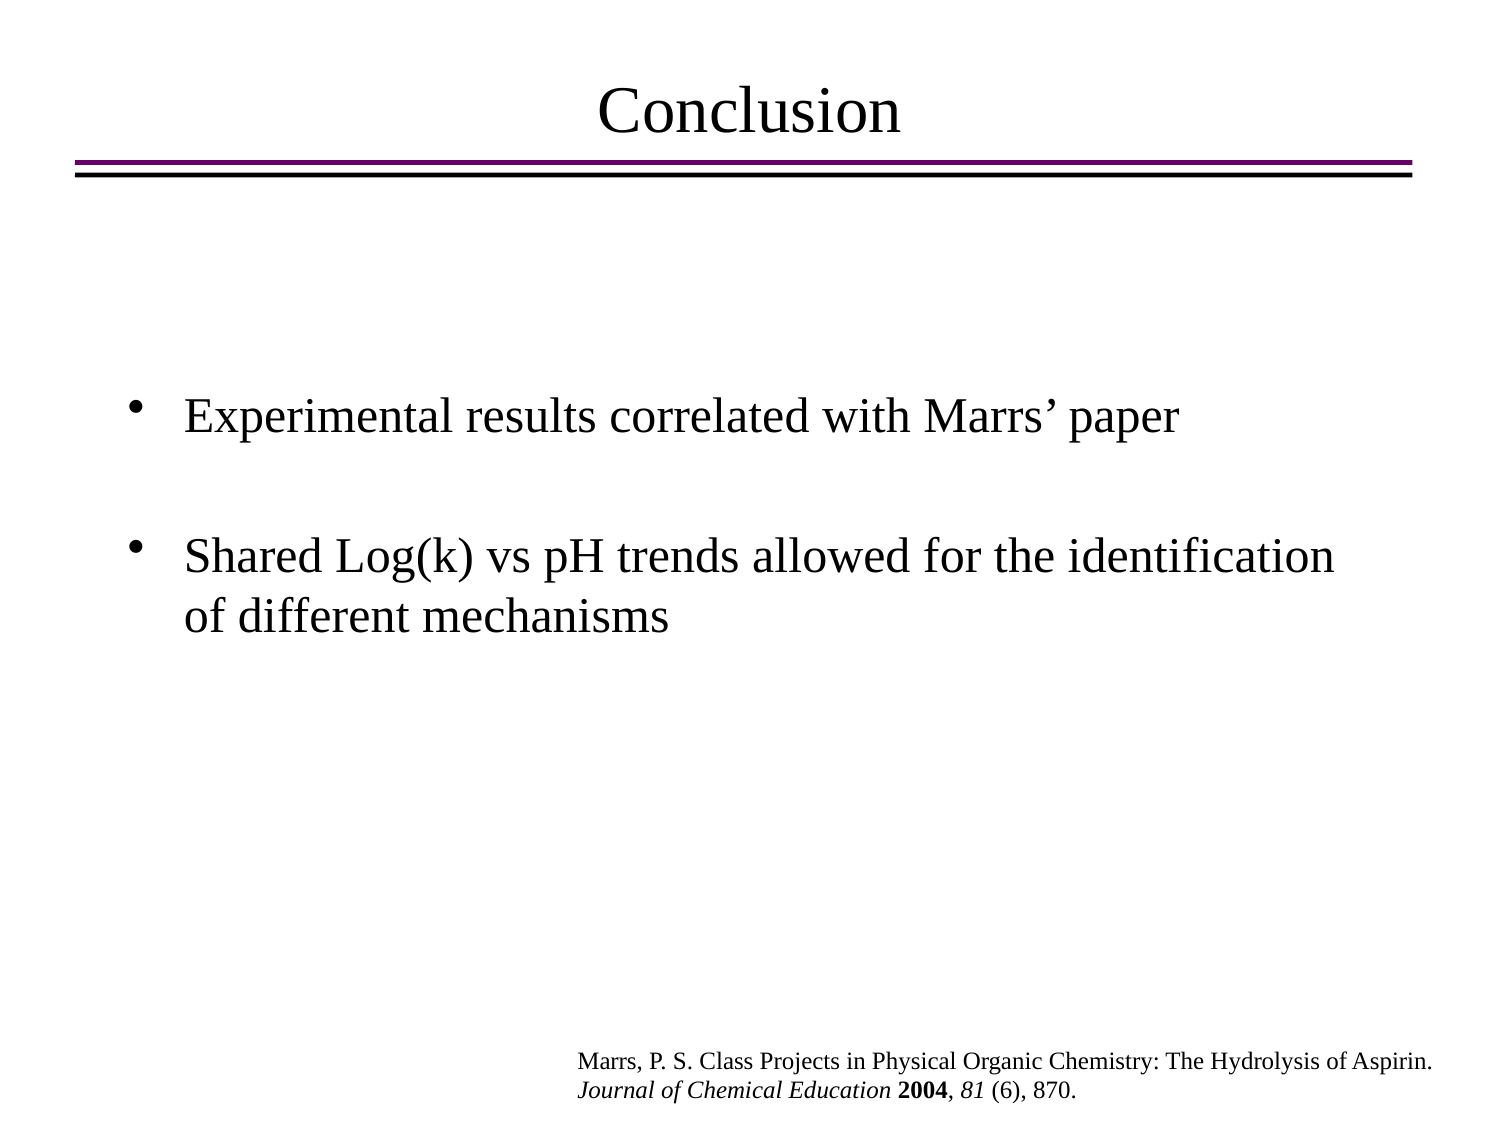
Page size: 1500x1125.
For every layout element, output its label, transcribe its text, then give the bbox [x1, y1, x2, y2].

title Conclusion [112, 37, 1388, 176]
list Experimental results correlated with Marrs’ paper Shared Log(k) vs pH trends allowed for the identification of different mechanisms [112, 374, 1388, 751]
text_box Marrs, P. S. Class Projects in Physical Organic Chemistry: The Hydrolysis of Aspirin. Journal of Chemical Education 2004, 81 (6), 870. [562, 1036, 1463, 1112]
